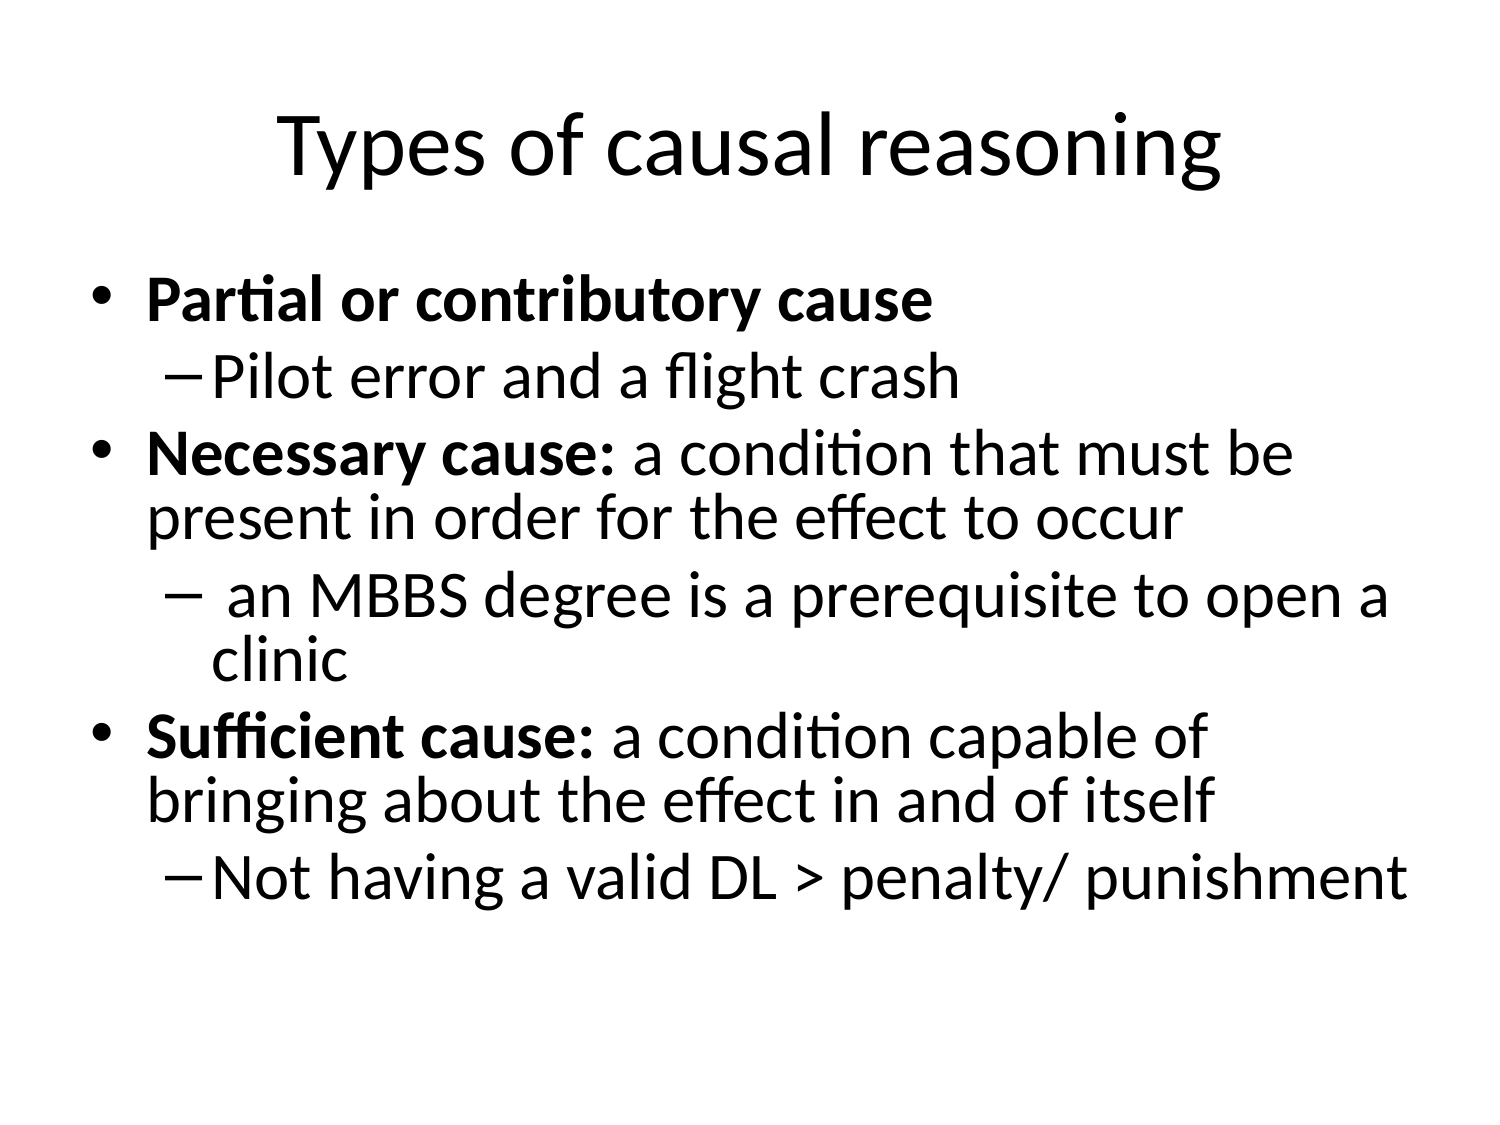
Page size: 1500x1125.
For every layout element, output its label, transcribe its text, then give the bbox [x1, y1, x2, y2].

list Partial or contributory cause Pilot error and a flight crash Necessary cause: a condition that must be present in order for the effect to occur an MBBS degree is a prerequisite to open a clinic Sufficient cause: a condition capable of bringing about the effect in and of itself Not having a valid DL > penalty/ punishment [75, 262, 1425, 1005]
title Types of causal reasoning [75, 45, 1425, 233]
